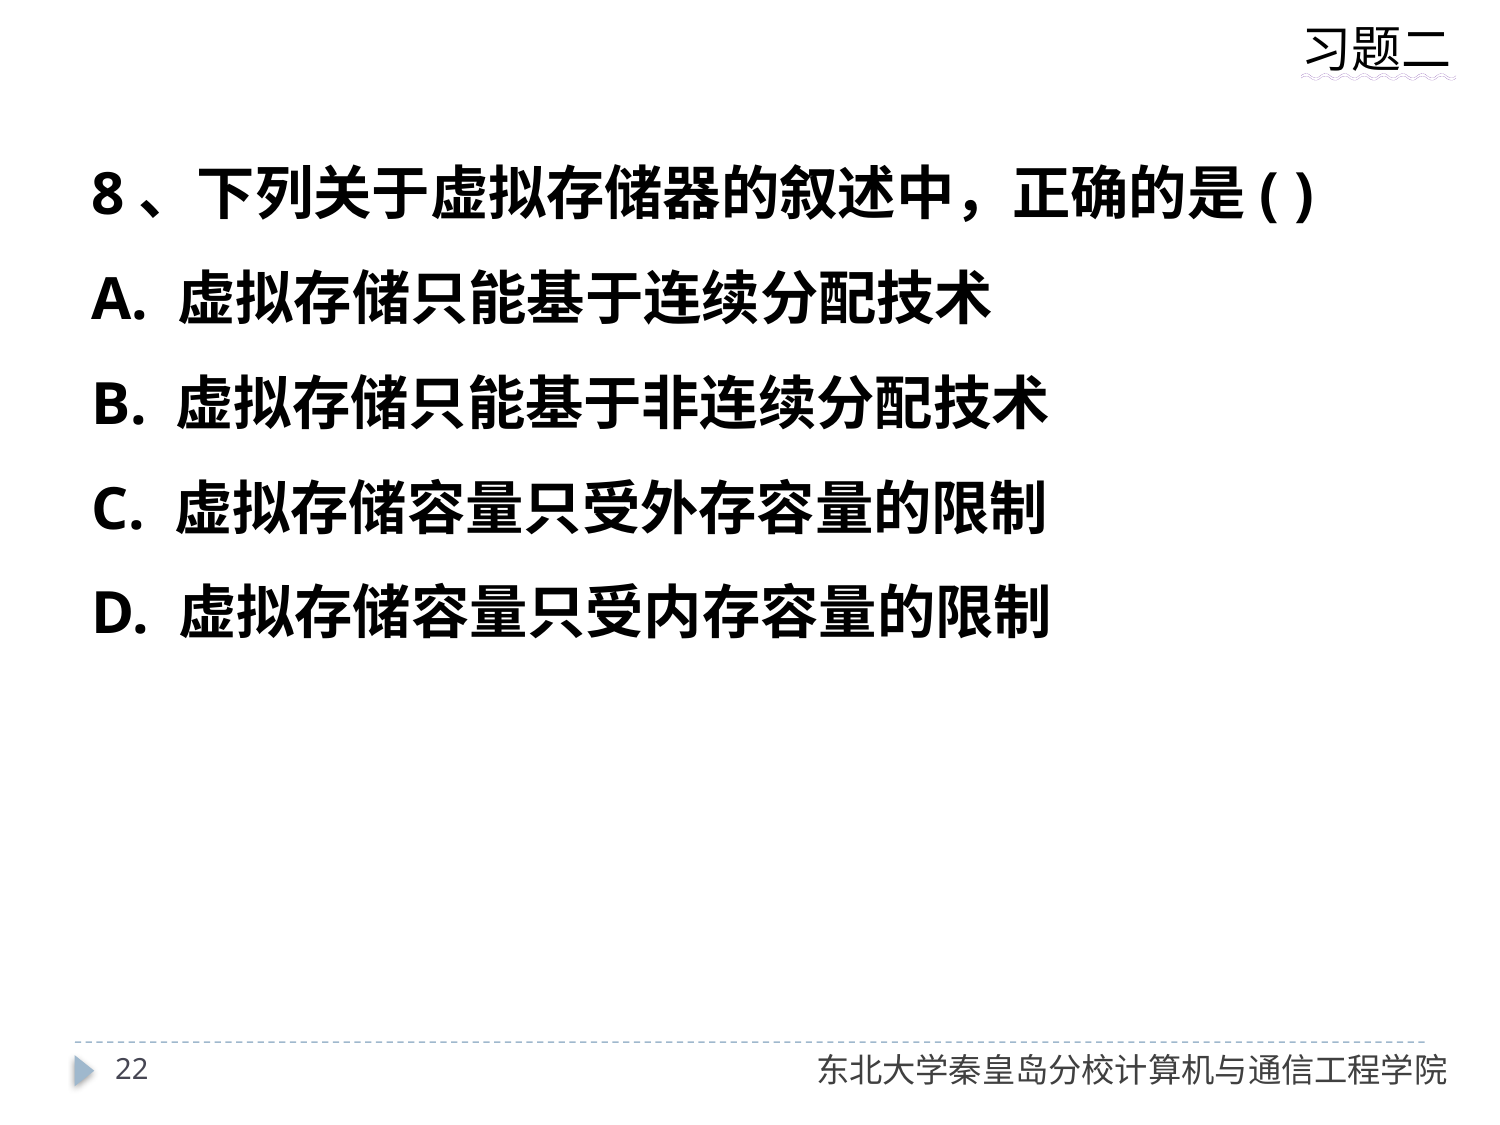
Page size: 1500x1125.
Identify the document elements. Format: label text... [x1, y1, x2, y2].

slide_number 22 [100, 1042, 426, 1103]
list 8、下列关于虚拟存储器的叙述中，正确的是( ) A. 虚拟存储只能基于连续分配技术 B. 虚拟存储只能基于非连续分配技术 C. 虚拟存储容量只受外存容量的限制 D. 虚拟存储容量只受内存容量的限制 [76, 113, 1424, 1000]
